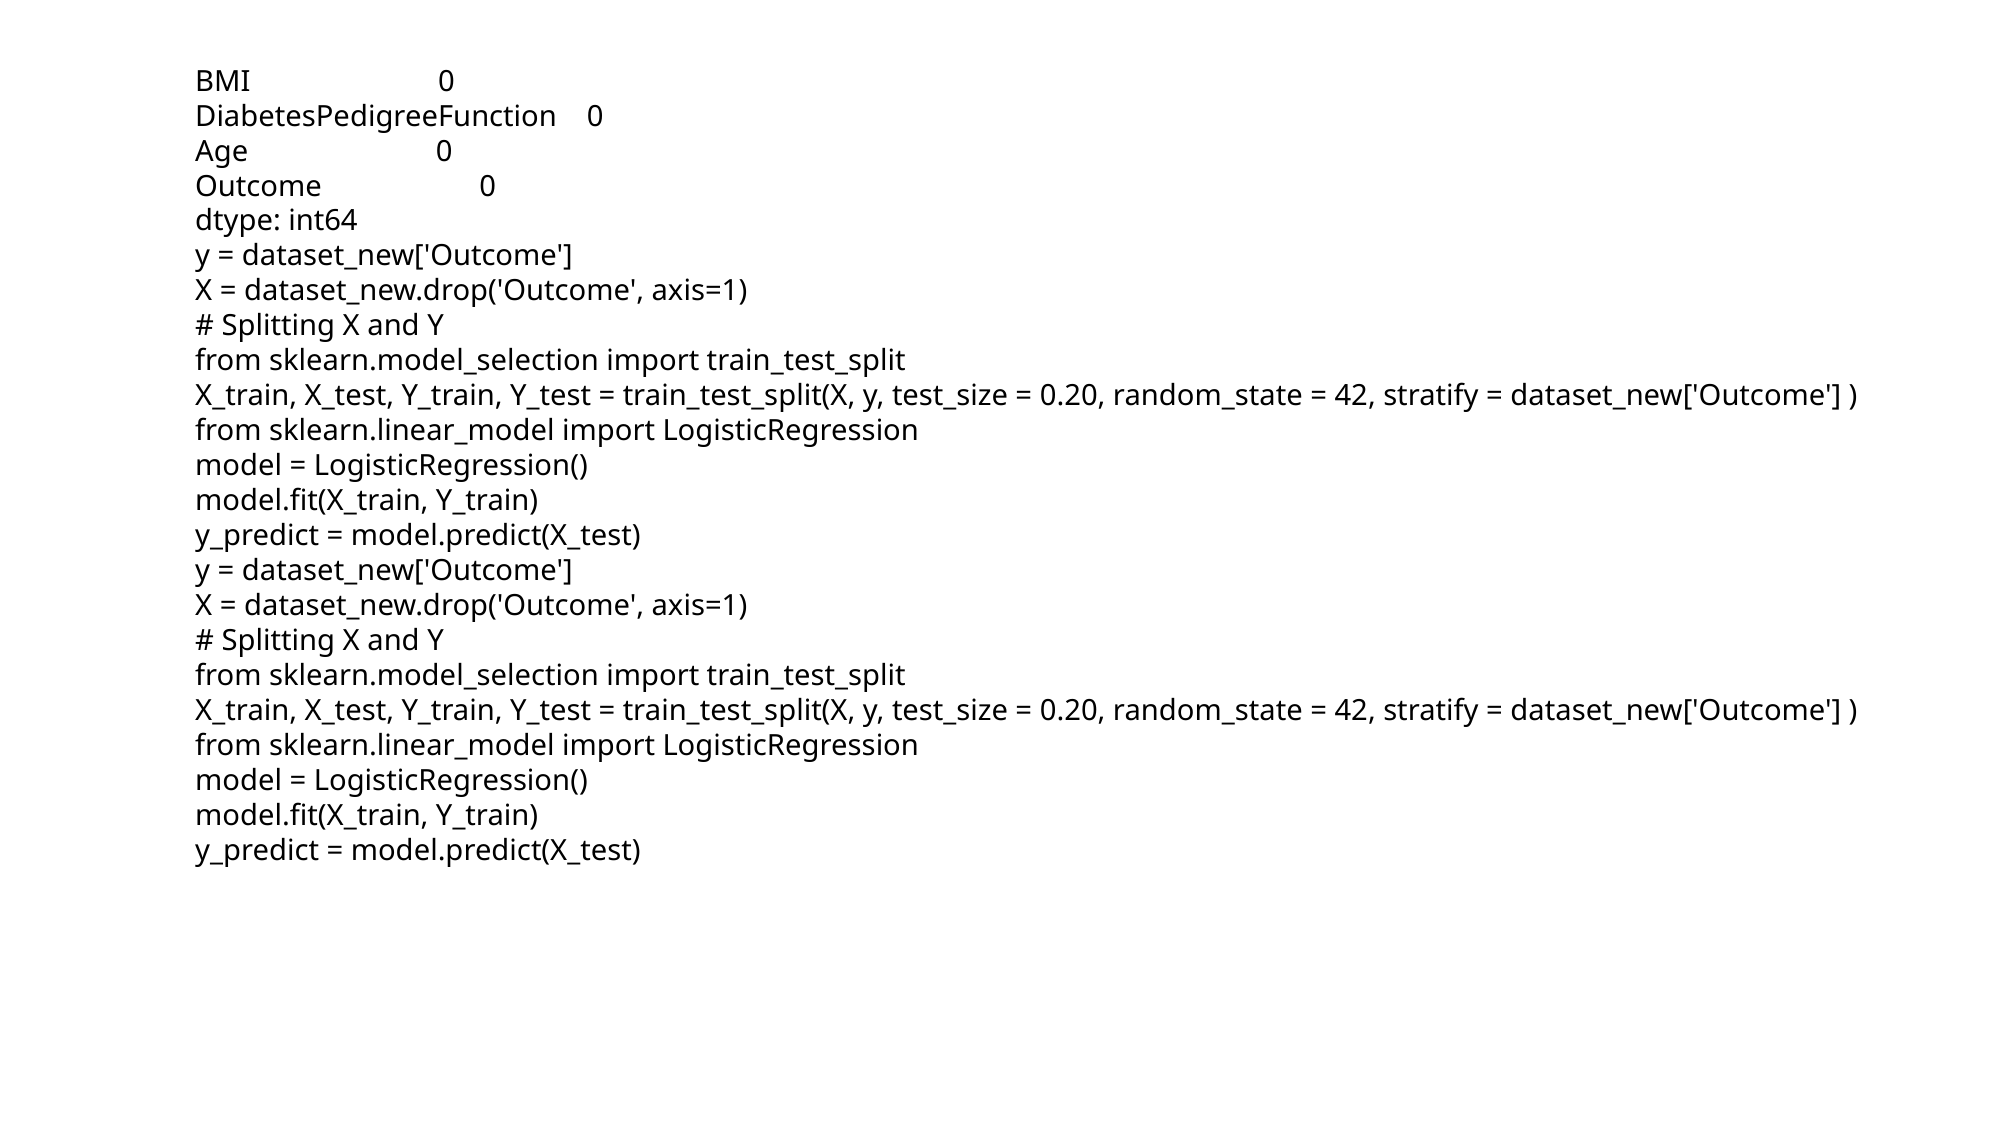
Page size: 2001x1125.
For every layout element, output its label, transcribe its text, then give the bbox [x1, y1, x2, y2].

text_box BMI 0 DiabetesPedigreeFunction 0 Age 0 Outcome 0 dtype: int64 y = dataset_new['Outcome'] X = dataset_new.drop('Outcome', axis=1) # Splitting X and Y from sklearn.model_selection import train_test_split X_train, X_test, Y_train, Y_test = train_test_split(X, y, test_size = 0.20, random_state = 42, stratify = dataset_new['Outcome'] ) from sklearn.linear_model import LogisticRegression model = LogisticRegression() model.fit(X_train, Y_train) y_predict = model.predict(X_test) y = dataset_new['Outcome'] X = dataset_new.drop('Outcome', axis=1) # Splitting X and Y from sklearn.model_selection import train_test_split X_train, X_test, Y_train, Y_test = train_test_split(X, y, test_size = 0.20, random_state = 42, stratify = dataset_new['Outcome'] ) from sklearn.linear_model import LogisticRegression model = LogisticRegression() model.fit(X_train, Y_train) y_predict = model.predict(X_test) [180, 46, 2000, 881]
